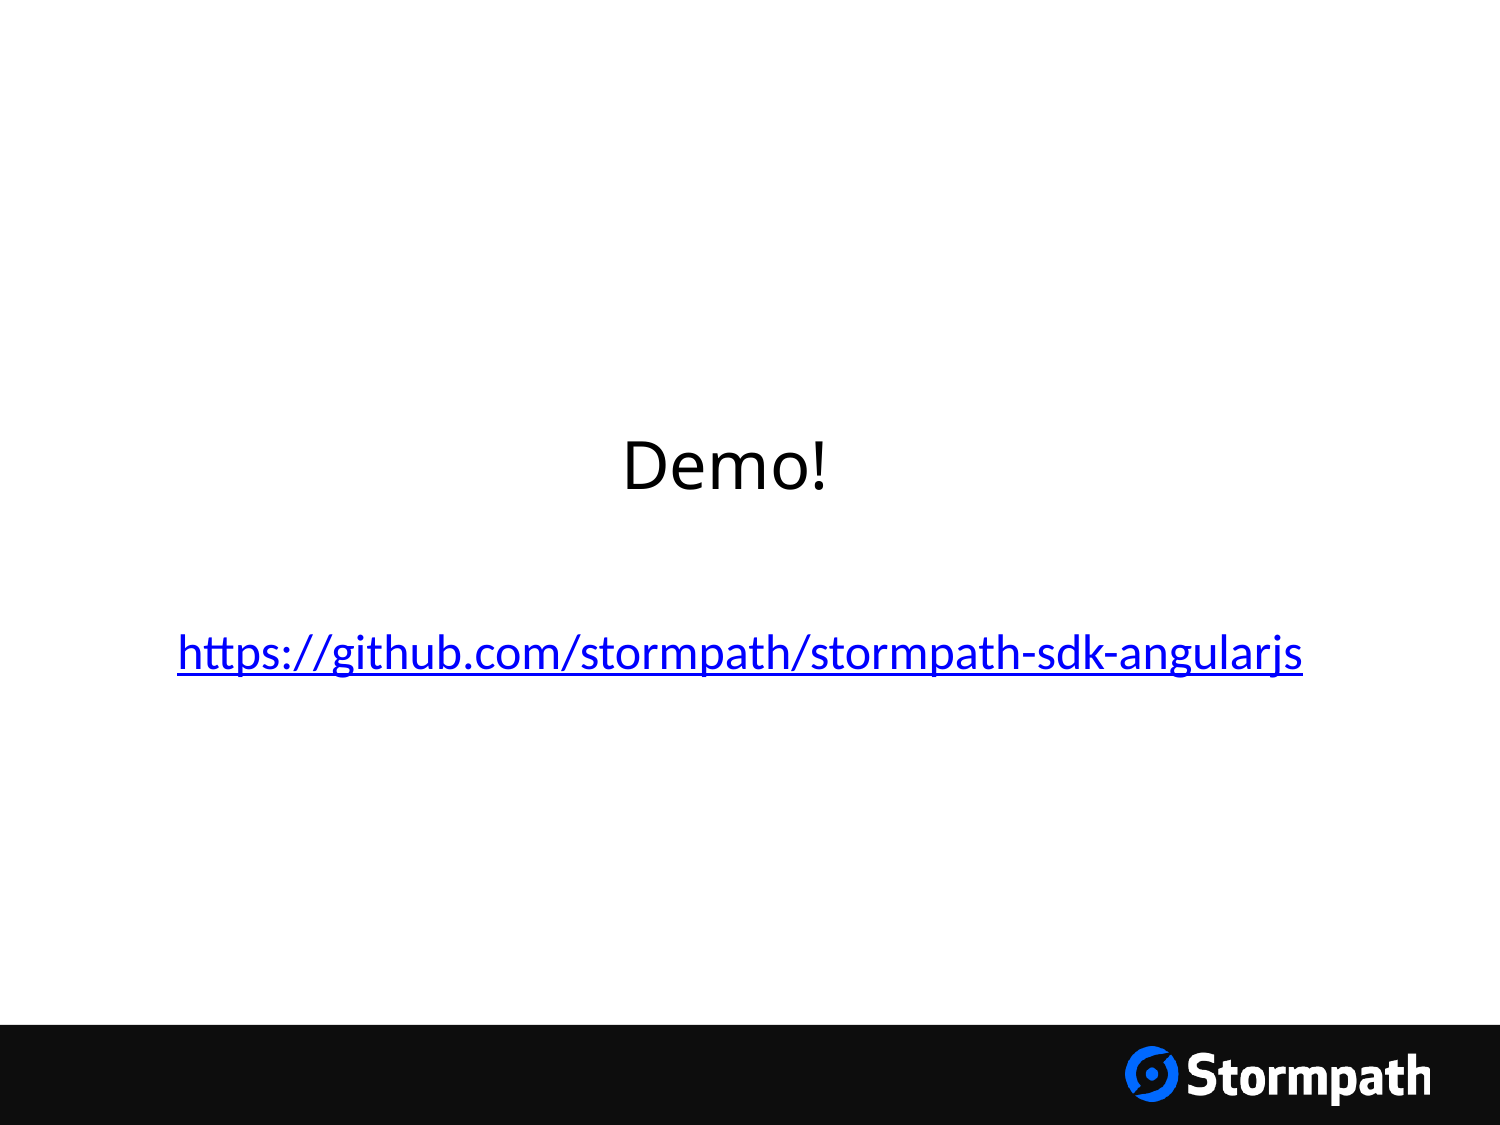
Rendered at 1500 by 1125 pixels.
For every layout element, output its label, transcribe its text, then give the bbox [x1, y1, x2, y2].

title Demo! [50, 412, 1400, 513]
text_box https://github.com/stormpath/stormpath-sdk-angularjs [162, 612, 1425, 748]
